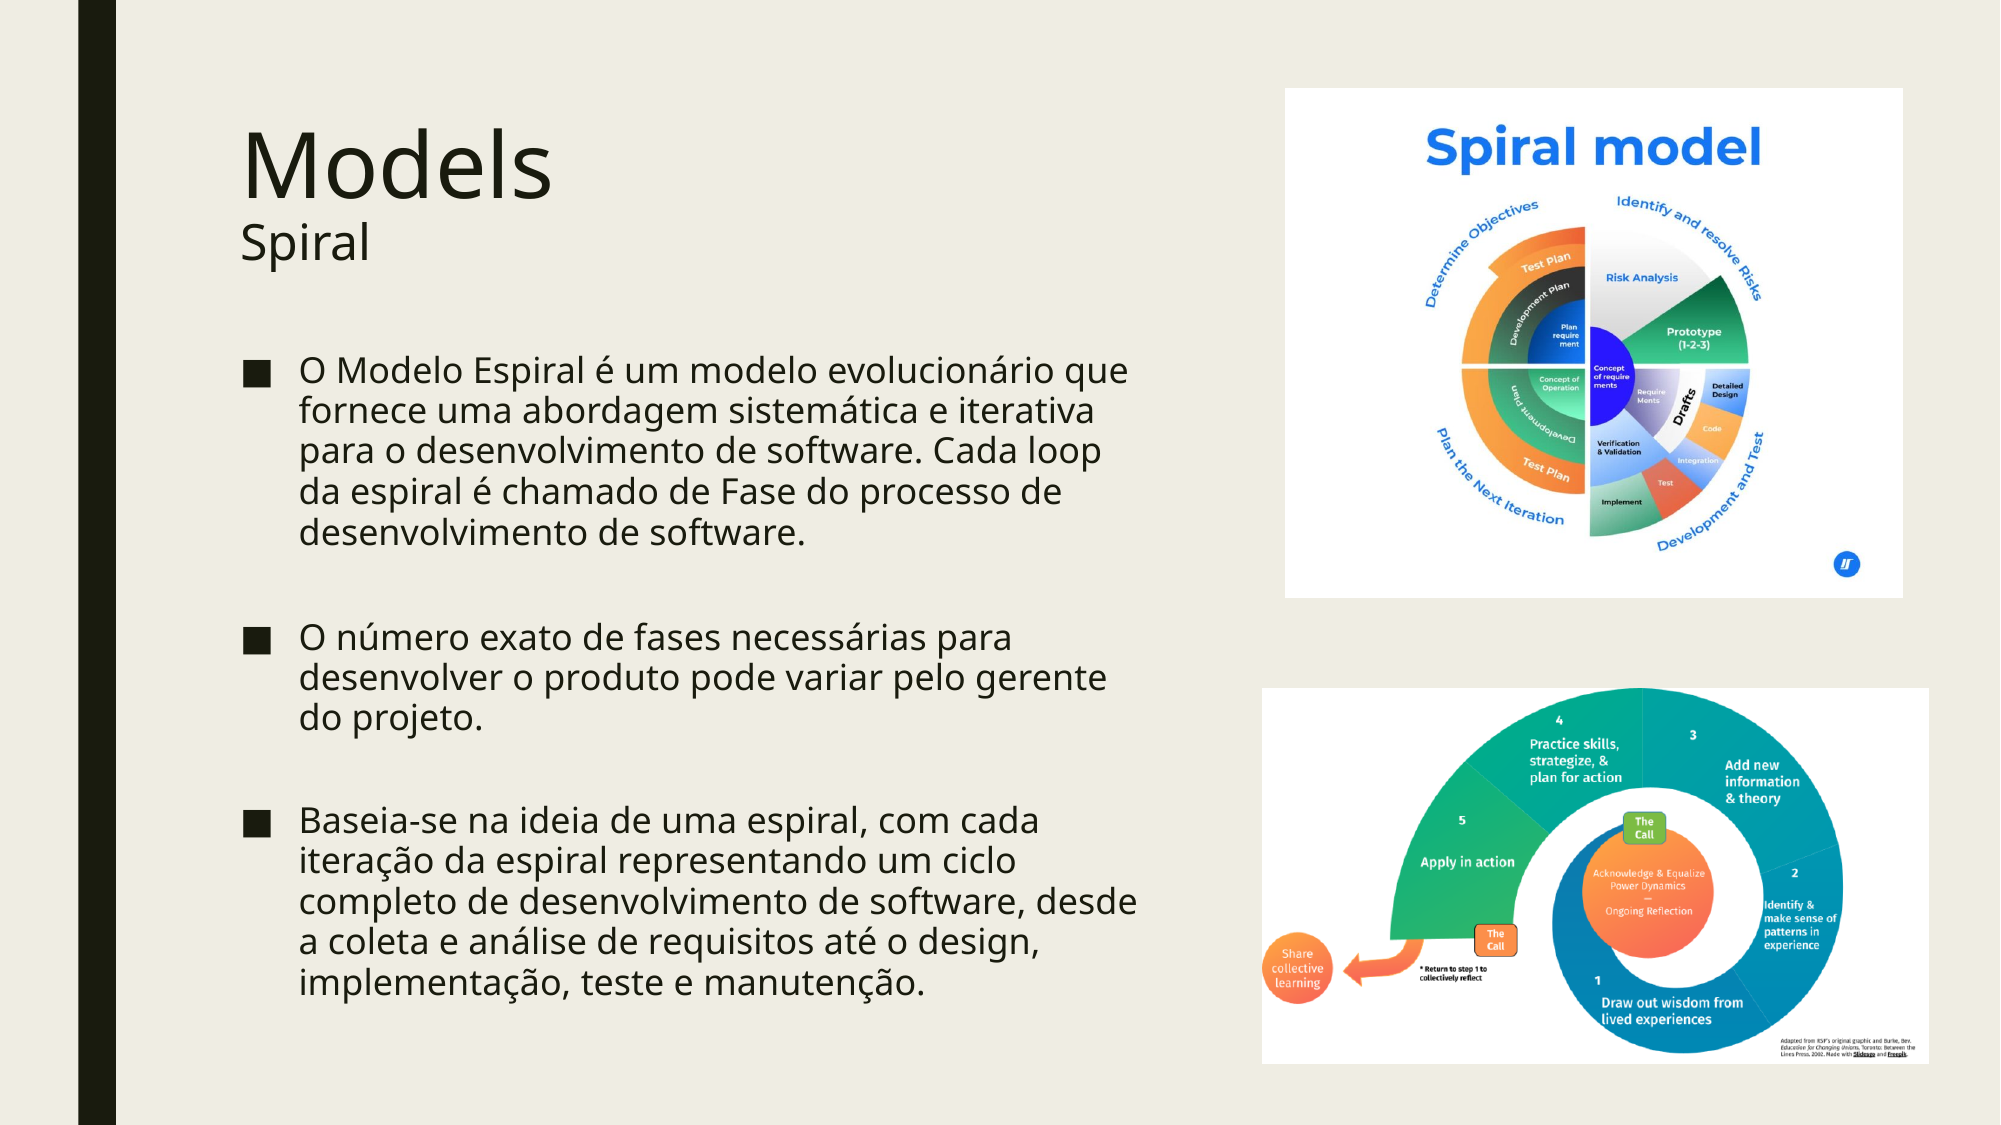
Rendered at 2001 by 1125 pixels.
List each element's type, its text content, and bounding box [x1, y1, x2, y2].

picture [1262, 688, 1929, 1064]
title Models Spiral [225, 112, 1285, 357]
picture [1285, 88, 1903, 598]
list O Modelo Espiral é um modelo evolucionário que fornece uma abordagem sistemática e iterativa para o desenvolvimento de software. Cada loop da espiral é chamado de Fase do processo de desenvolvimento de software. O número exato de fases necessárias para desenvolver o produto pode variar pelo gerente do projeto. Baseia-se na ideia de uma espiral, com cada iteração da espiral representando um ciclo completo de desenvolvimento de software, desde a coleta e análise de requisitos até o design, implementação, teste e manutenção. [225, 343, 1163, 1013]
